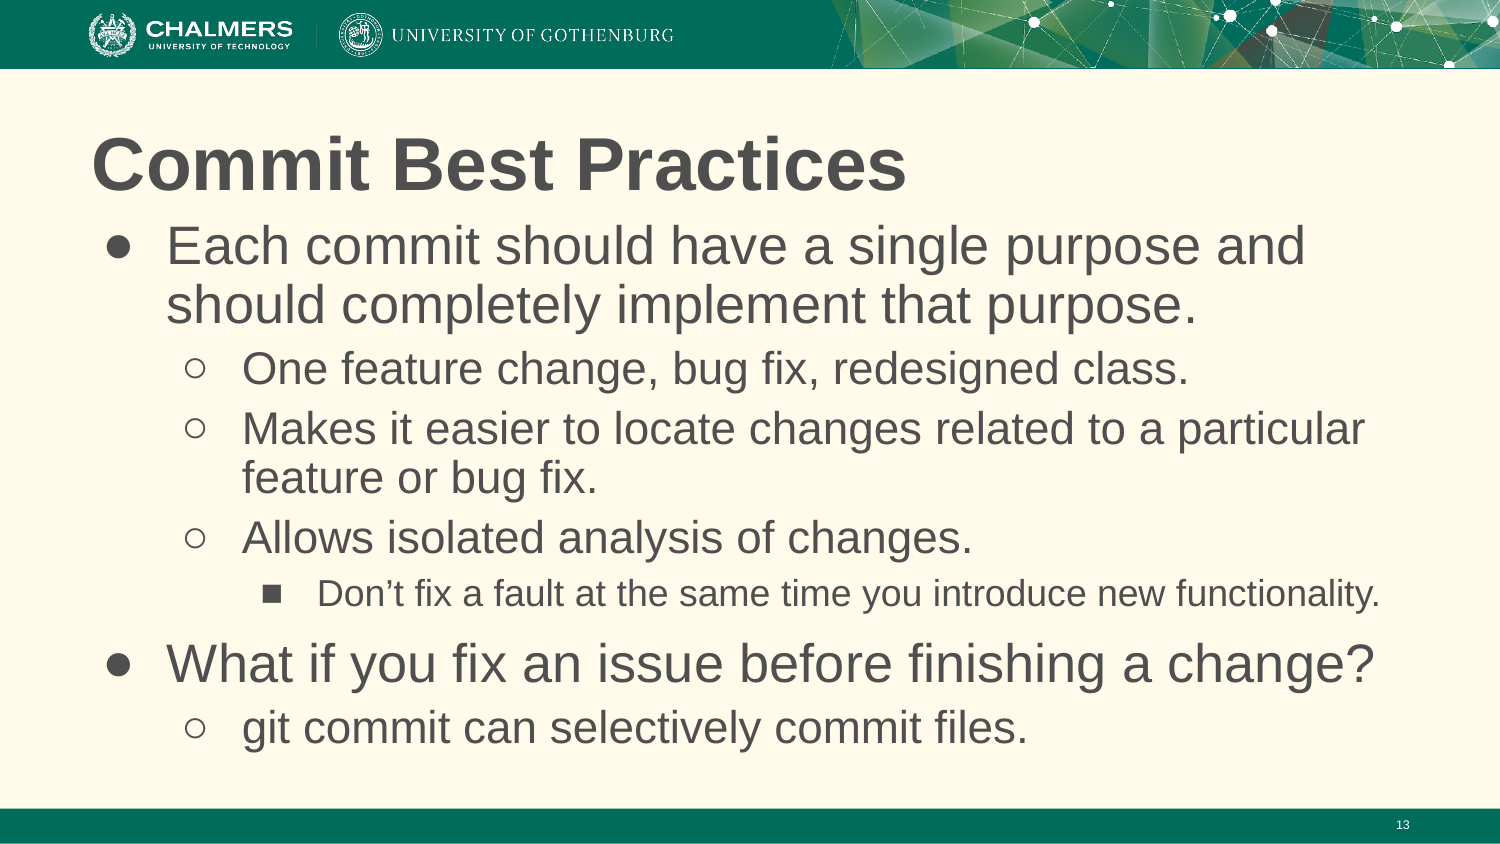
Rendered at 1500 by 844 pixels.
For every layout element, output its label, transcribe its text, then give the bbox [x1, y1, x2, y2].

picture [64, 0, 696, 85]
picture [759, 0, 1500, 68]
list Each commit should have a single purpose and should completely implement that purpose. One feature change, bug fix, redesigned class. Makes it easier to locate changes related to a particular feature or bug fix. Allows isolated analysis of changes. Don’t fix a fault at the same time you introduce new functionality. What if you fix an issue before finishing a change? git commit can selectively commit files. [76, 210, 1425, 782]
slide_number ‹#› [1074, 809, 1425, 844]
title Commit Best Practices [76, 100, 1425, 210]
